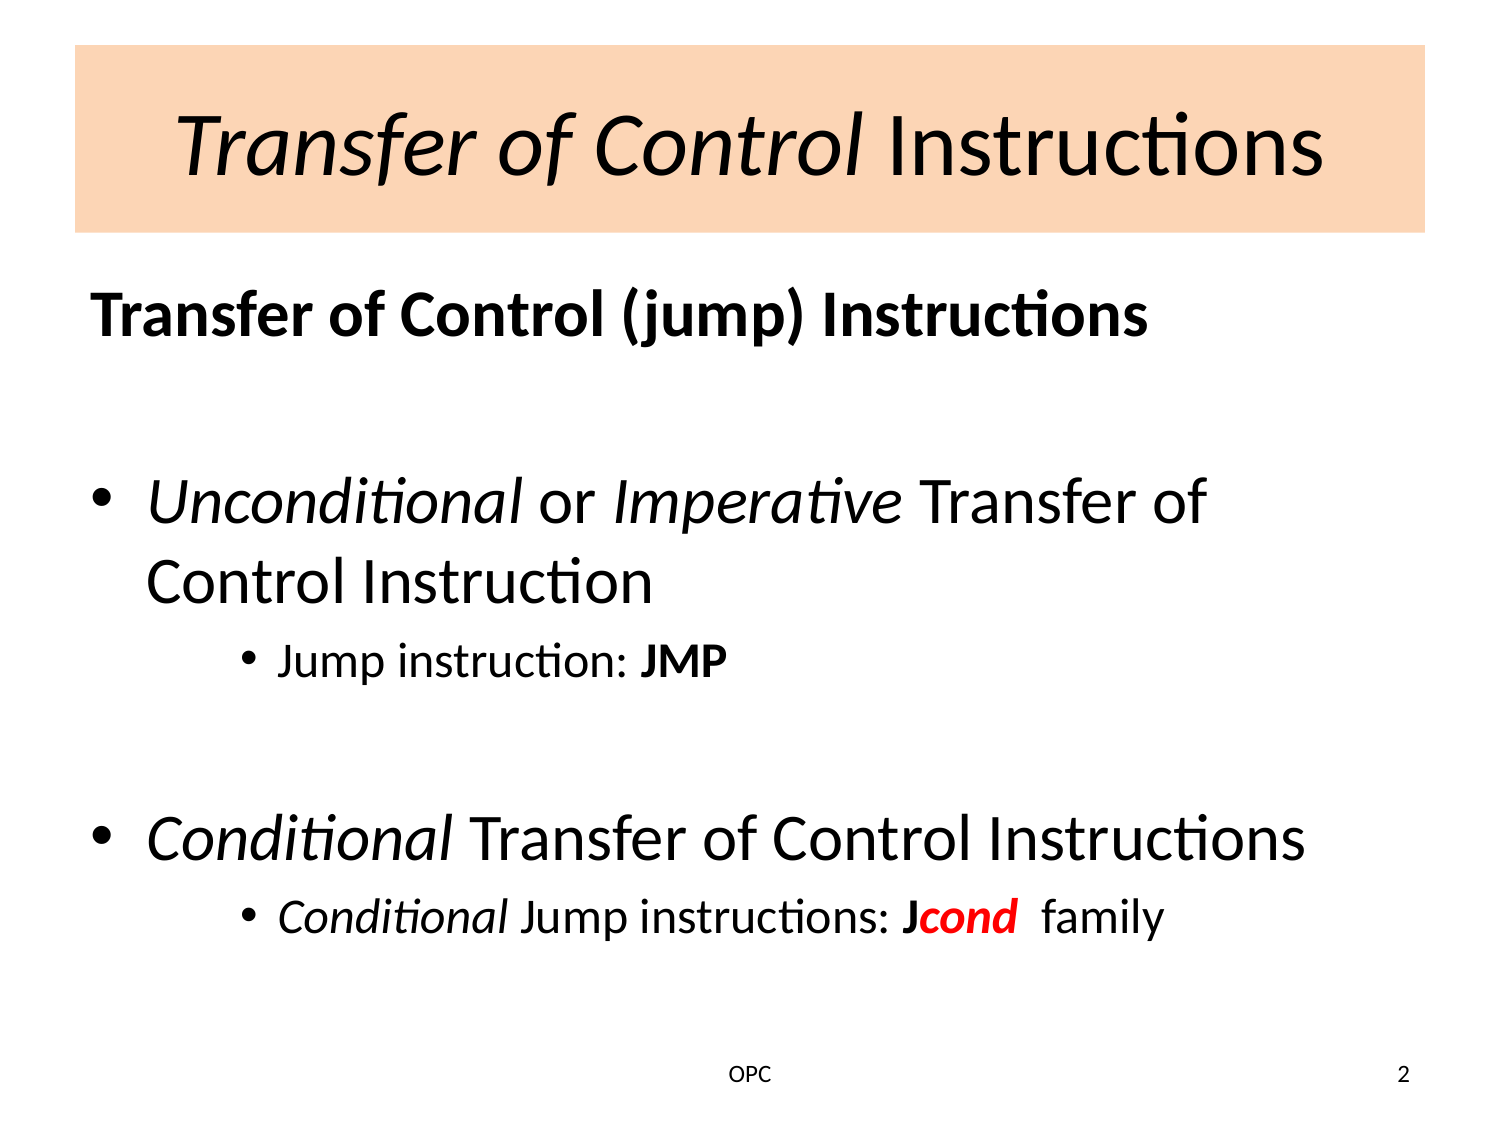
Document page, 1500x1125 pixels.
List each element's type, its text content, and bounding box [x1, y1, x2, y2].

slide_number 2 [1074, 1042, 1425, 1103]
list Transfer of Control (jump) Instructions Unconditional or Imperative Transfer of Control Instruction Jump instruction: JMP Conditional Transfer of Control Instructions Conditional Jump instructions: Jcond family [75, 262, 1425, 1035]
title Transfer of Control Instructions [75, 45, 1425, 233]
footer OPC [512, 1042, 988, 1103]
